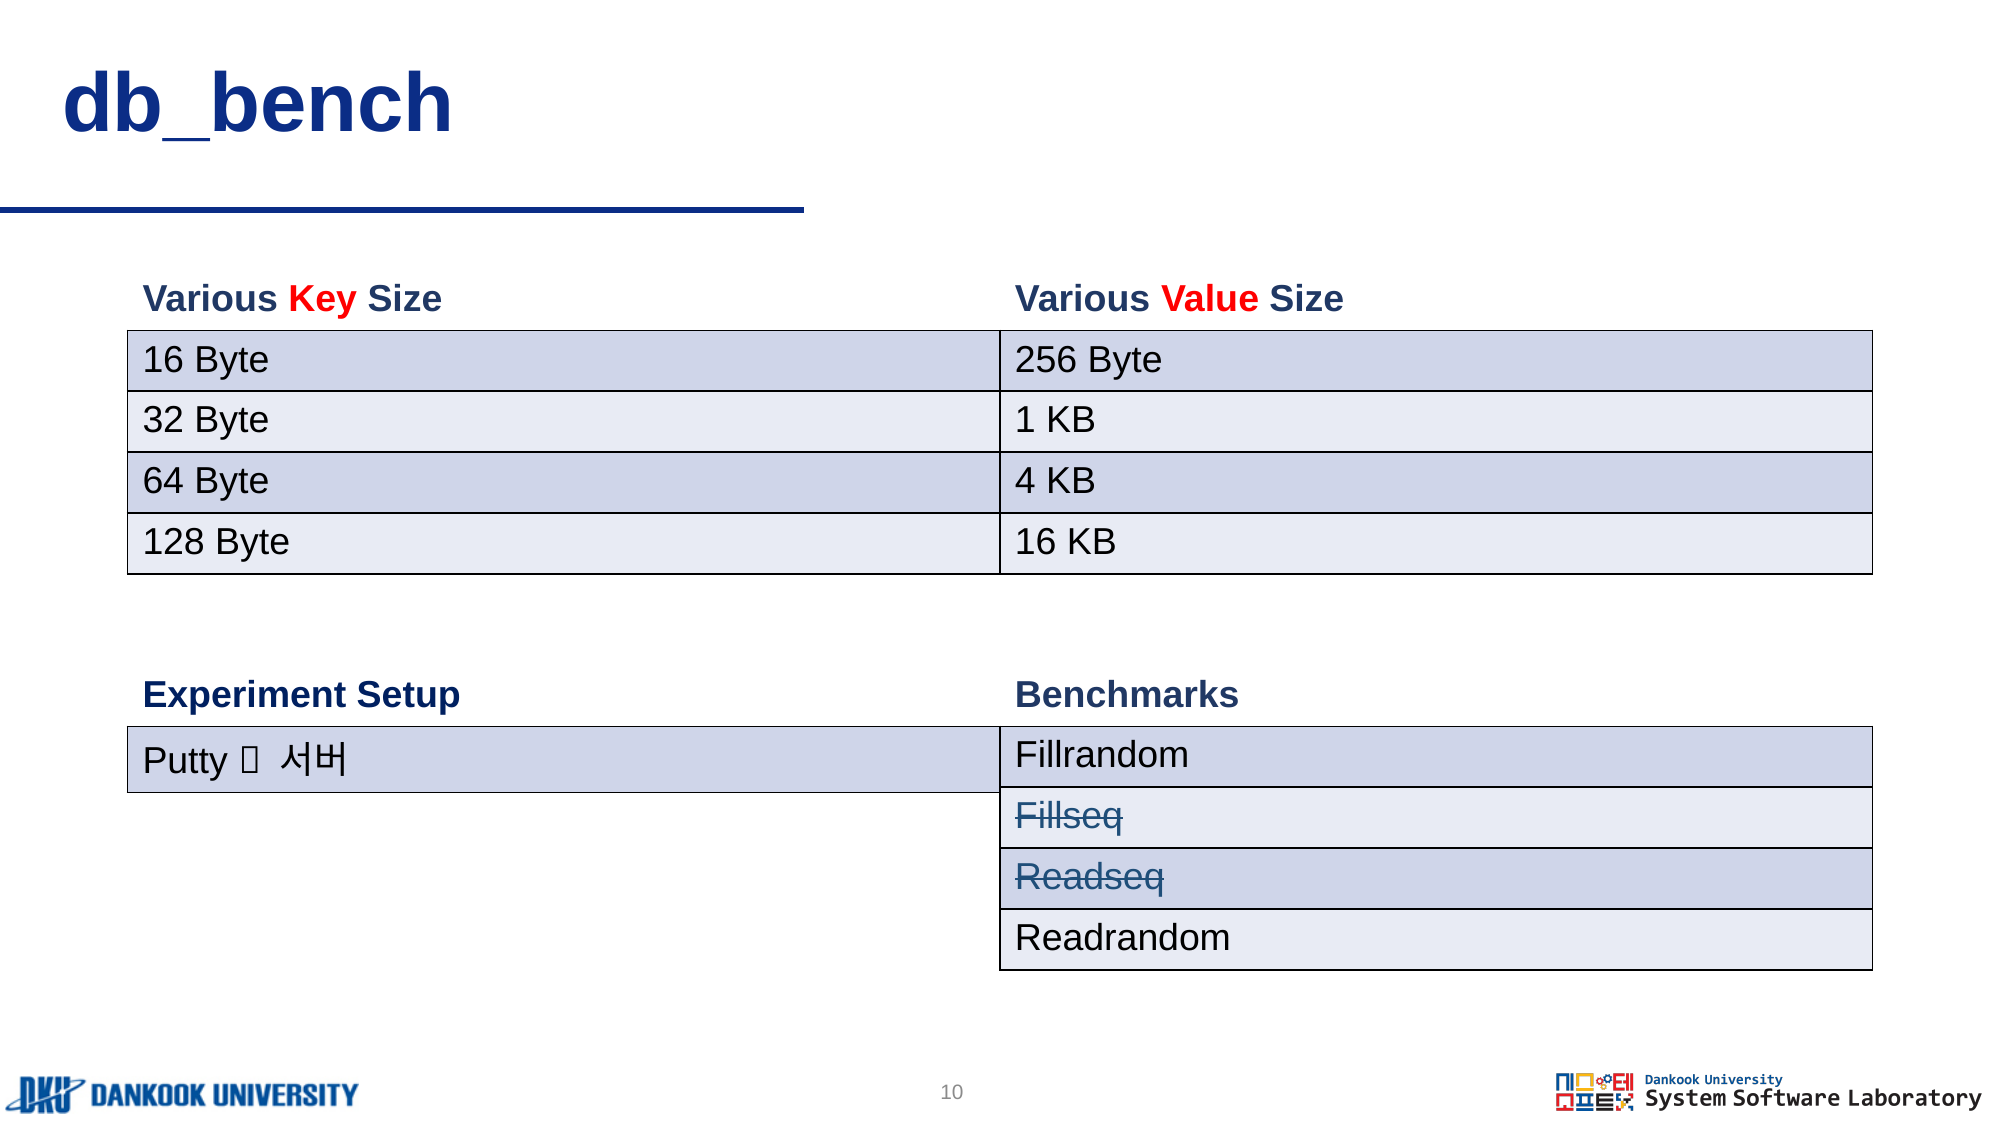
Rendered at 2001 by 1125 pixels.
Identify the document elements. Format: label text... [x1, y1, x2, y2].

table_cell 64 Byte [128, 453, 999, 512]
table_cell Fillseq [1001, 788, 1872, 847]
table_cell 1 KB [1001, 392, 1872, 451]
table_cell 32 Byte [128, 392, 999, 451]
table_cell 16 Byte [128, 331, 999, 390]
table_cell 4 KB [1001, 453, 1872, 512]
table_cell Readrandom [1001, 910, 1872, 969]
picture [5, 1076, 359, 1114]
table_header Benchmarks [1001, 666, 1872, 726]
table_cell Putty  서버 [128, 727, 999, 792]
table_cell 128 Byte [128, 514, 999, 573]
slide_number 10 [726, 1067, 1177, 1116]
table_header Various Value Size [1001, 271, 1872, 330]
table_cell Readseq [1001, 849, 1872, 908]
picture [1548, 1064, 2001, 1125]
table_cell Fillrandom [1001, 727, 1872, 786]
table_header Experiment Setup [128, 666, 999, 726]
table_header Various Key Size [128, 271, 999, 330]
table_cell 256 Byte [1001, 331, 1872, 390]
title db_bench [47, 36, 1504, 173]
table_cell 16 KB [1001, 514, 1872, 573]
